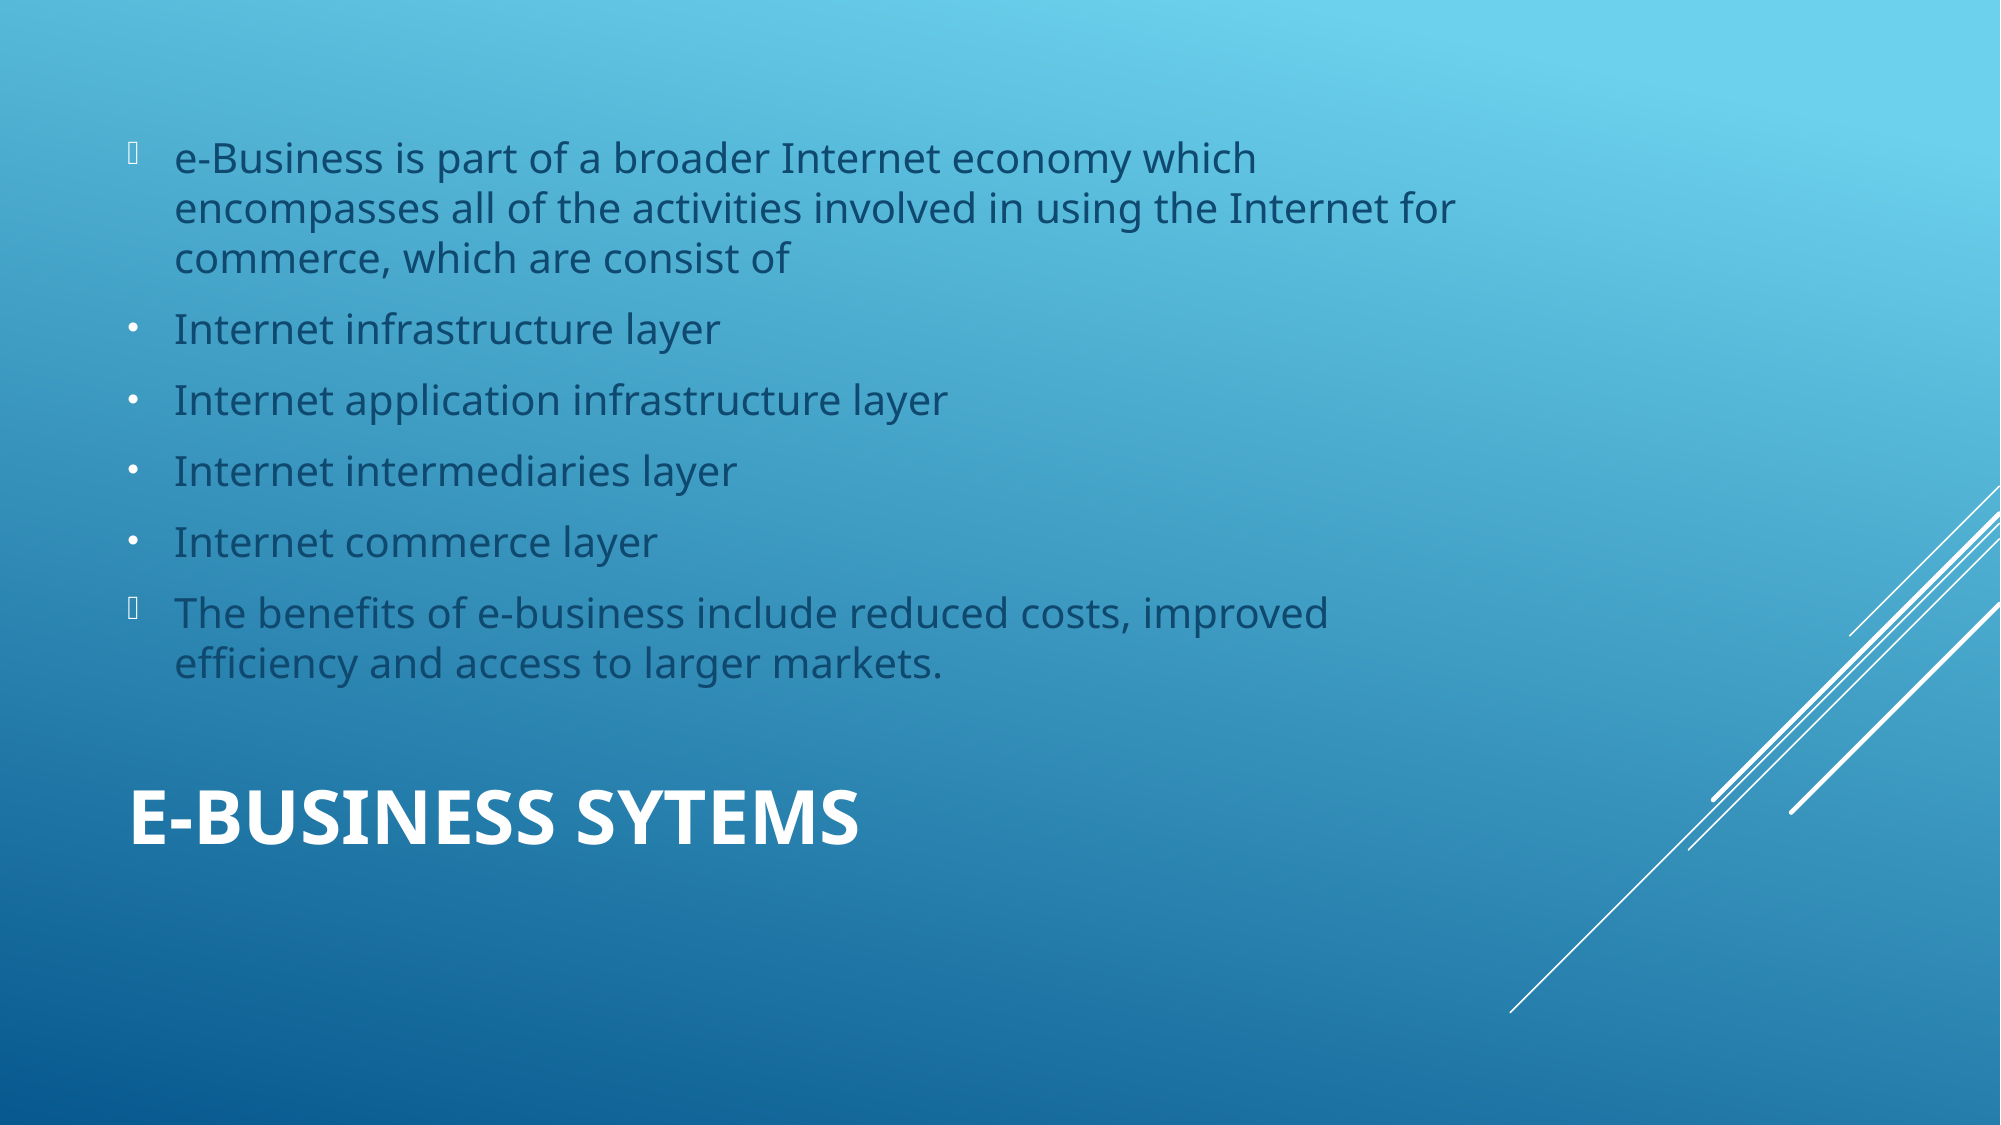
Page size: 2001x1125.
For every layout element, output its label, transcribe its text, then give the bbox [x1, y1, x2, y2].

list e-Business is part of a broader Internet economy which encompasses all of the activities involved in using the Internet for commerce, which are consist of Internet infrastructure layer Internet application infrastructure layer Internet intermediaries layer Internet commerce layer The benefits of e-business include reduced costs, improved efficiency and access to larger markets. [112, 112, 1513, 706]
title E-BUSINESS SYTEMS [112, 736, 1513, 984]
